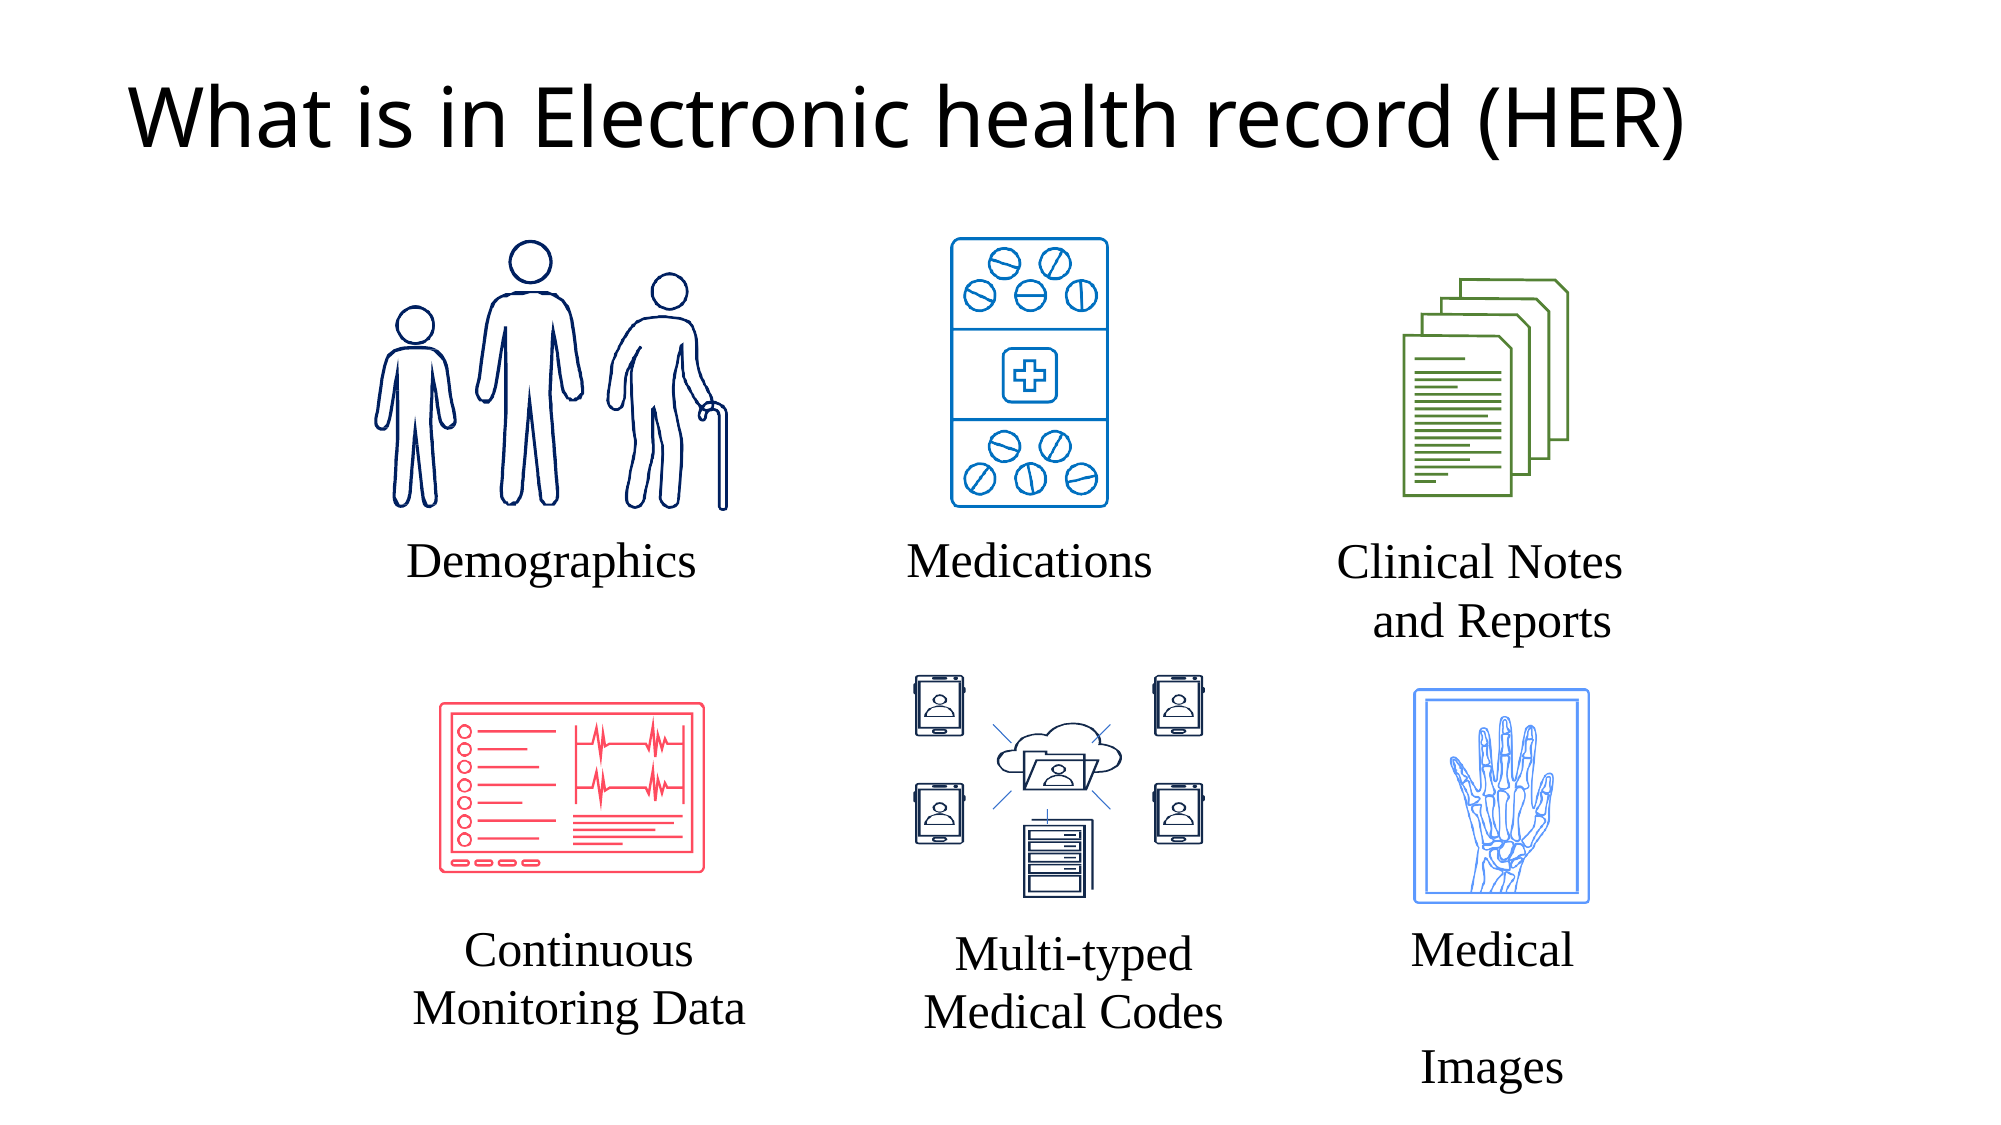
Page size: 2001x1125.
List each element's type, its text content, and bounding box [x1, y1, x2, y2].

title What is in Electronic health record (HER) [125, 62, 1987, 253]
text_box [373, 237, 1626, 649]
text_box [410, 674, 1590, 1040]
